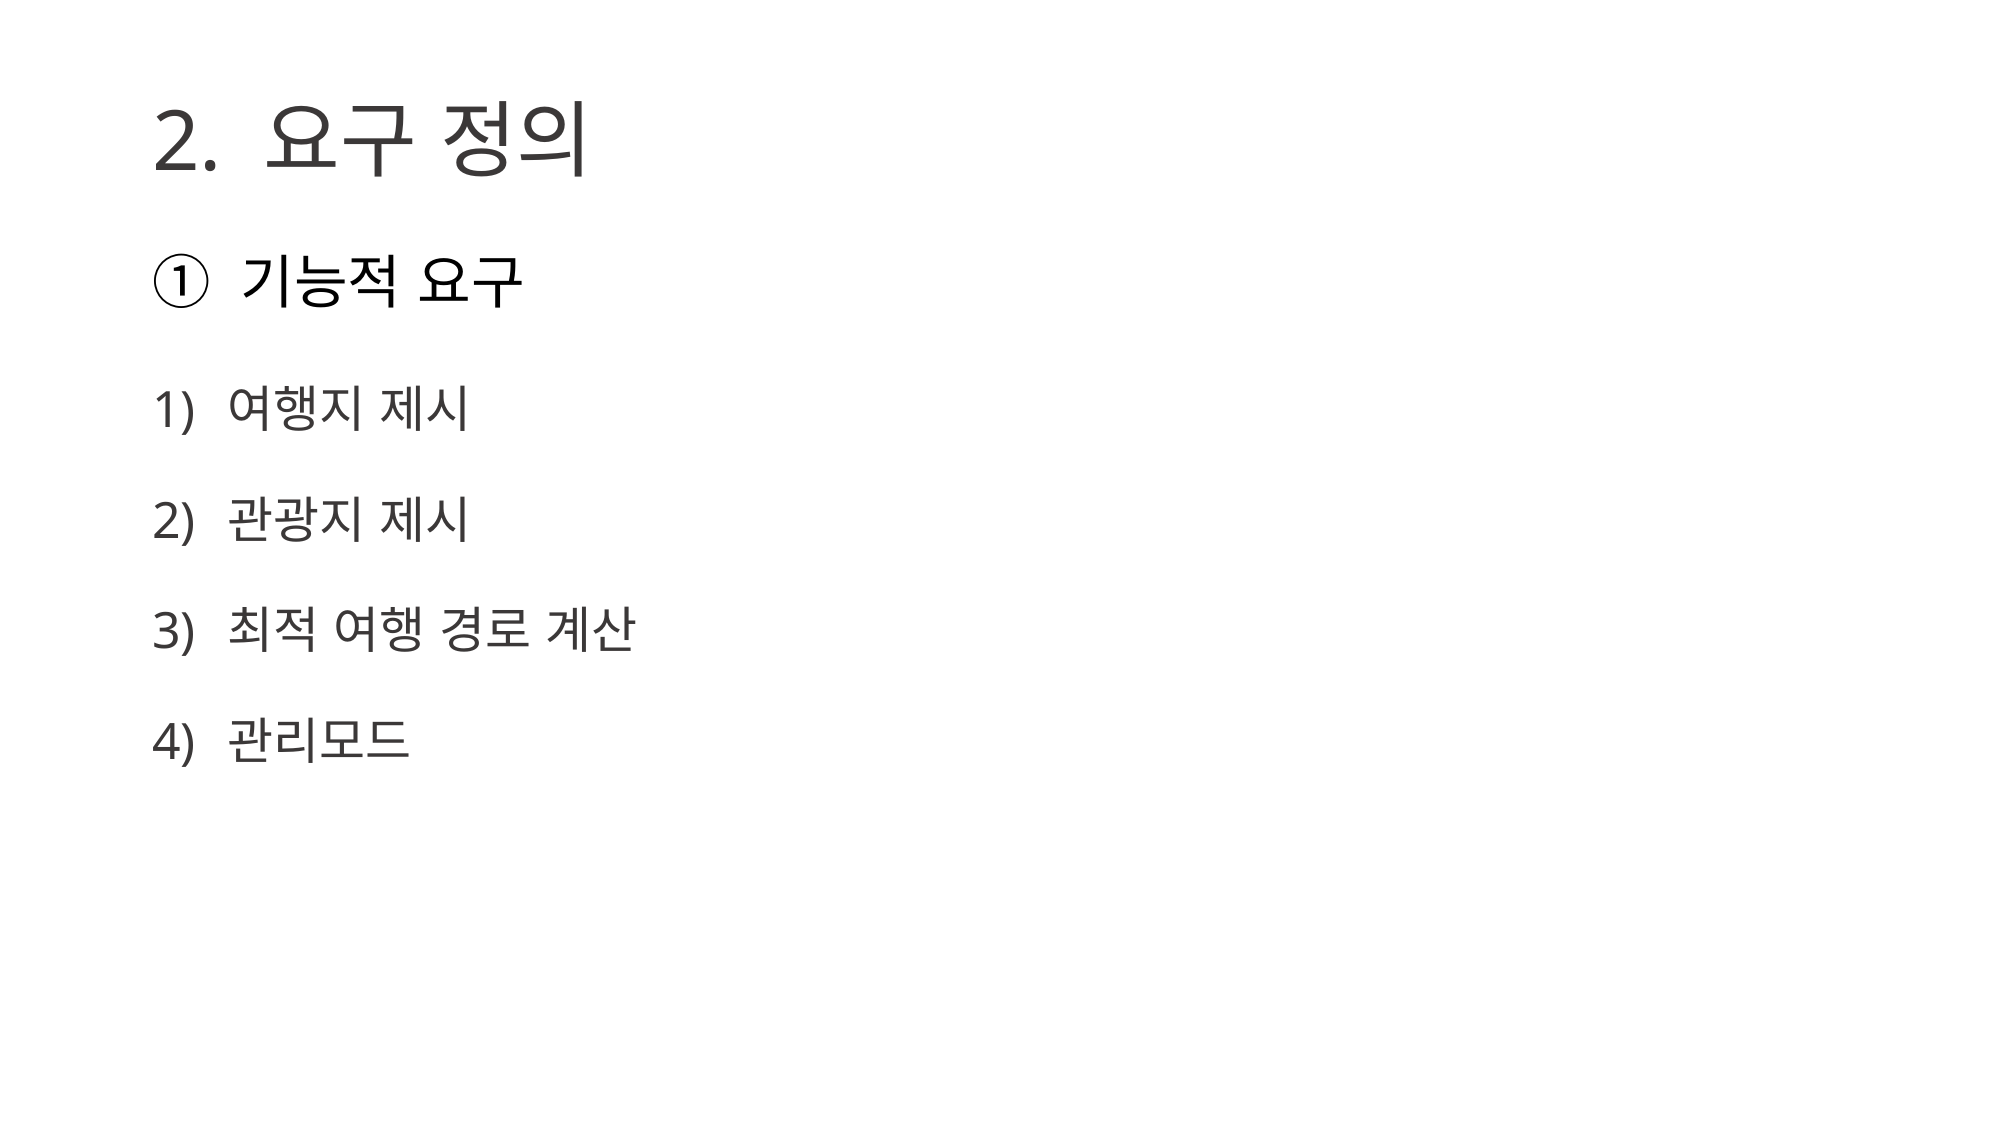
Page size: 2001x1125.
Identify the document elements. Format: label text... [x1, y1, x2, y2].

title 2. 요구 정의 [137, 65, 1863, 222]
list 여행지 제시 관광지 제시 최적 여행 경로 계산 관리모드 [137, 339, 1863, 1020]
text_box ① 기능적 요구 [137, 238, 618, 323]
